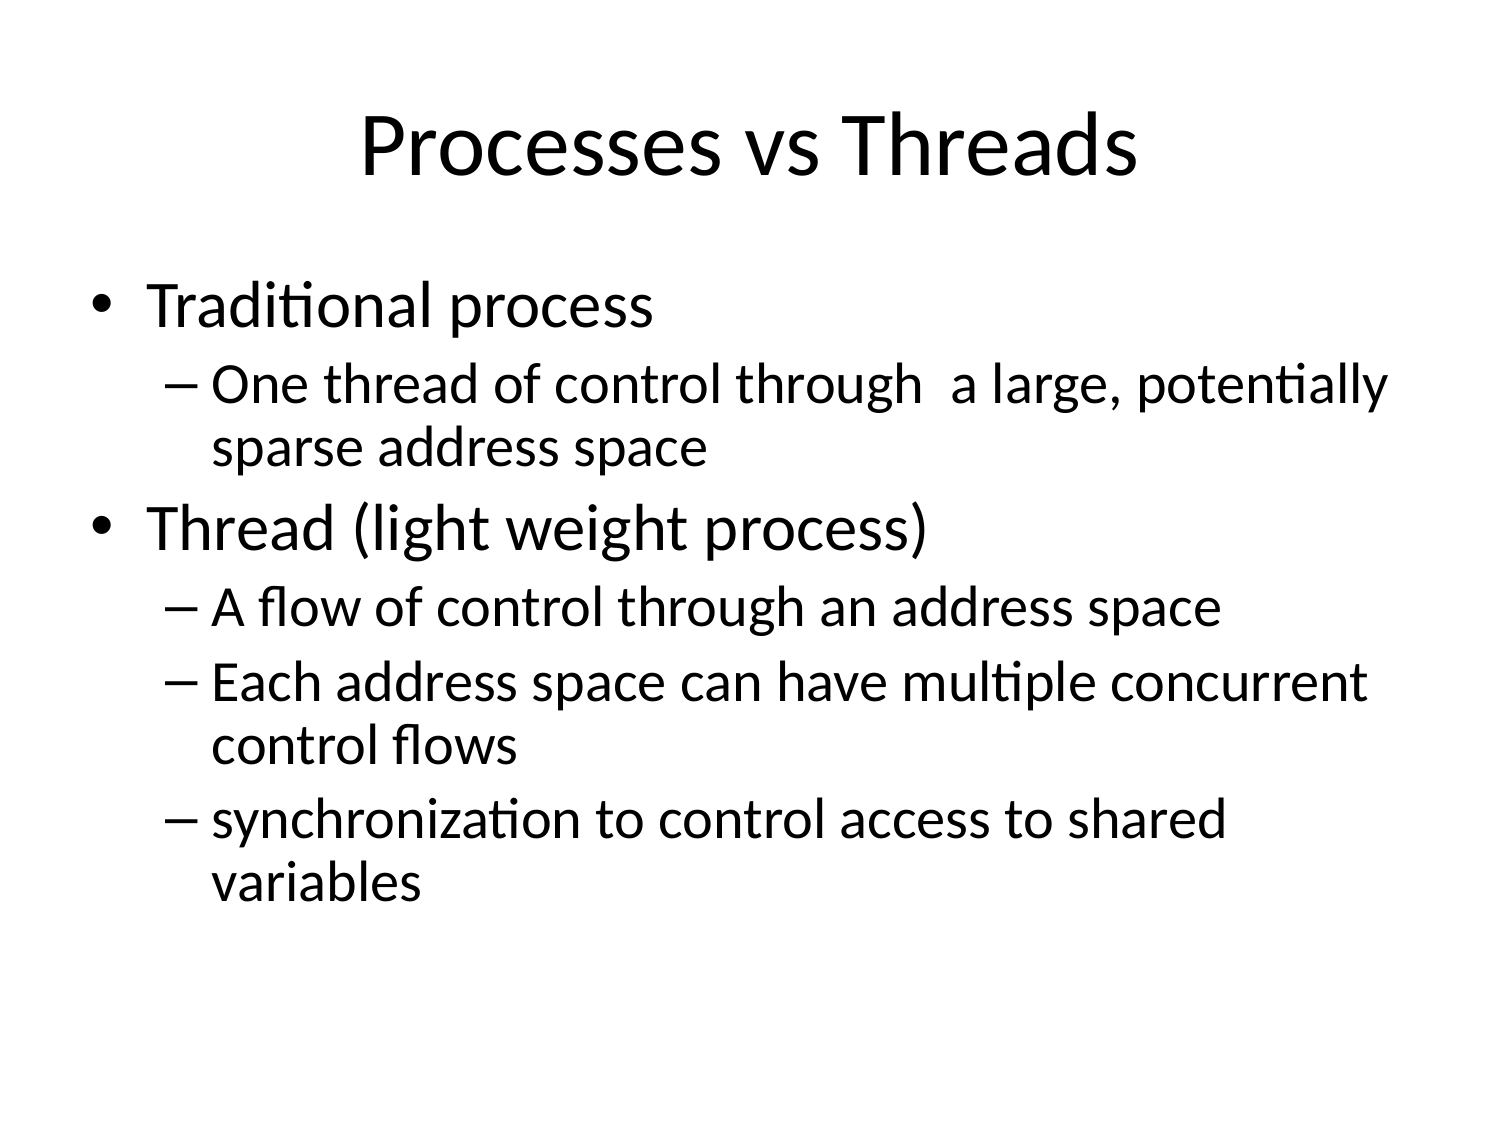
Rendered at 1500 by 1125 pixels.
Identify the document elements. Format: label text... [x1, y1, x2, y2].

list Traditional process One thread of control through a large, potentially sparse address space Thread (light weight process) A flow of control through an address space Each address space can have multiple concurrent control flows synchronization to control access to shared variables [75, 262, 1425, 1005]
title Processes vs Threads [75, 45, 1425, 233]
